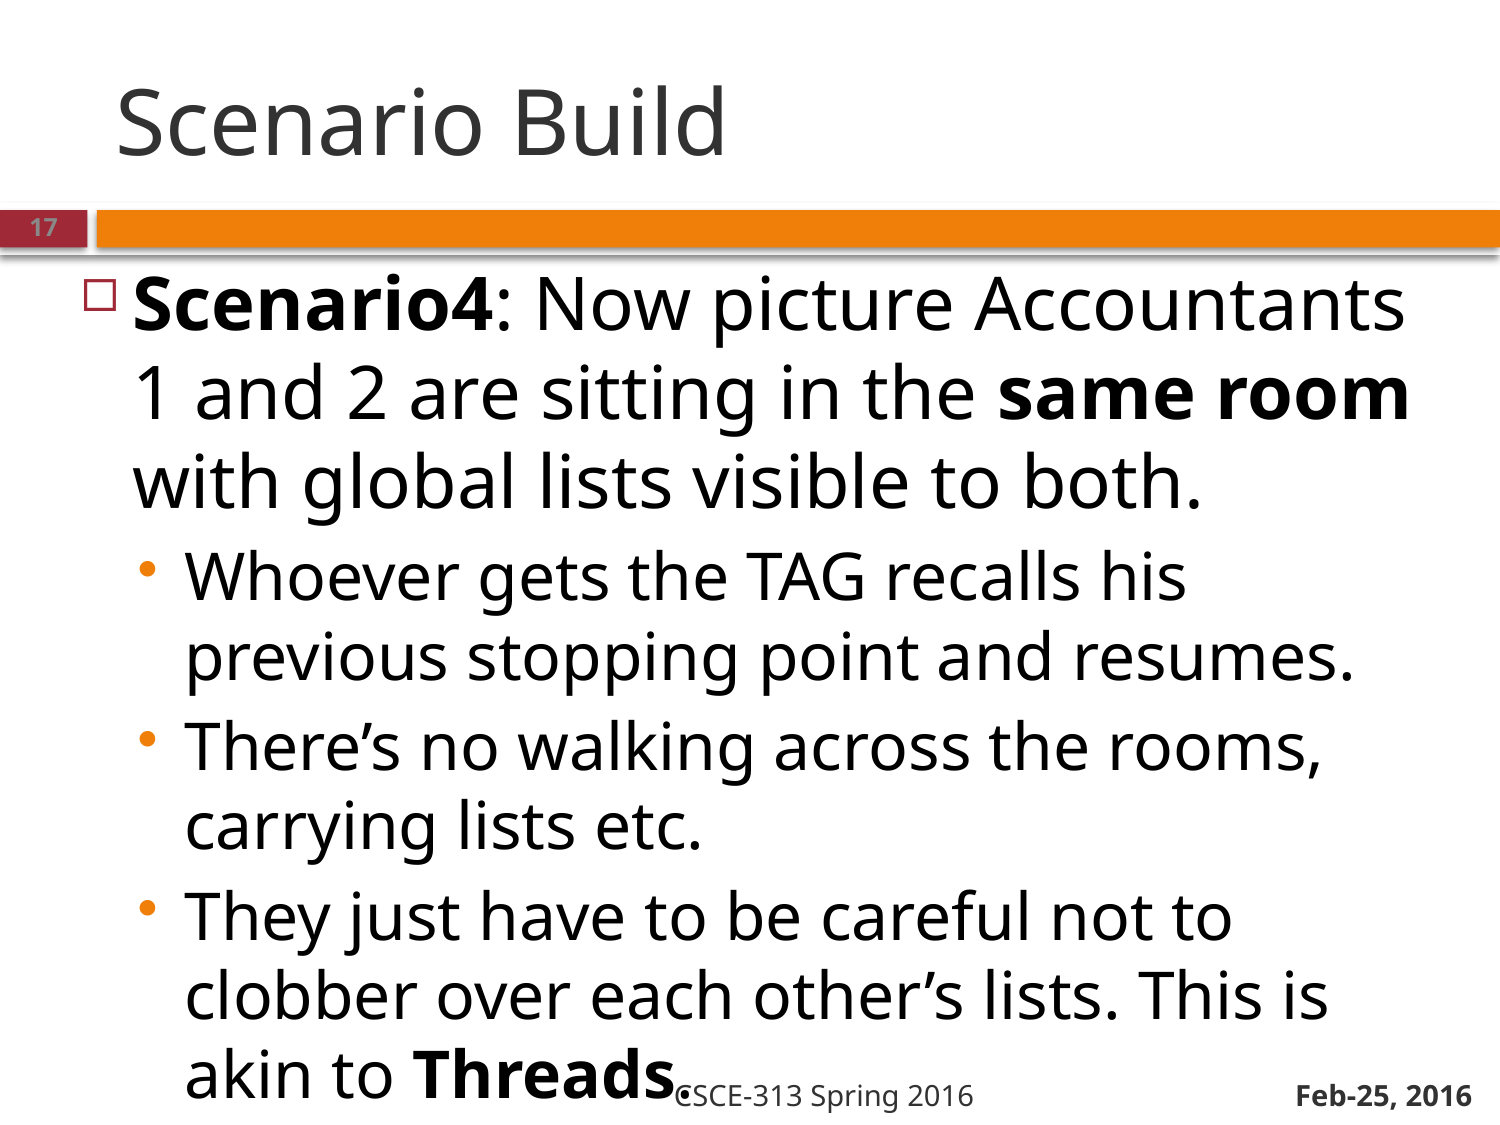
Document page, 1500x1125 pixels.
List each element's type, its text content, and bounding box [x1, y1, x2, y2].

slide_number 17 [0, 208, 88, 249]
slide_number Feb-25, 2016 [1050, 1065, 1488, 1125]
list Scenario4: Now picture Accountants 1 and 2 are sitting in the same room with global lists visible to both. Whoever gets the TAG recalls his previous stopping point and resumes. There’s no walking across the rooms, carrying lists etc. They just have to be careful not to clobber over each other’s lists. This is akin to Threads. [65, 248, 1441, 1124]
footer CSCE-313 Spring 2016 [99, 1065, 990, 1125]
title Scenario Build [100, 37, 1438, 200]
